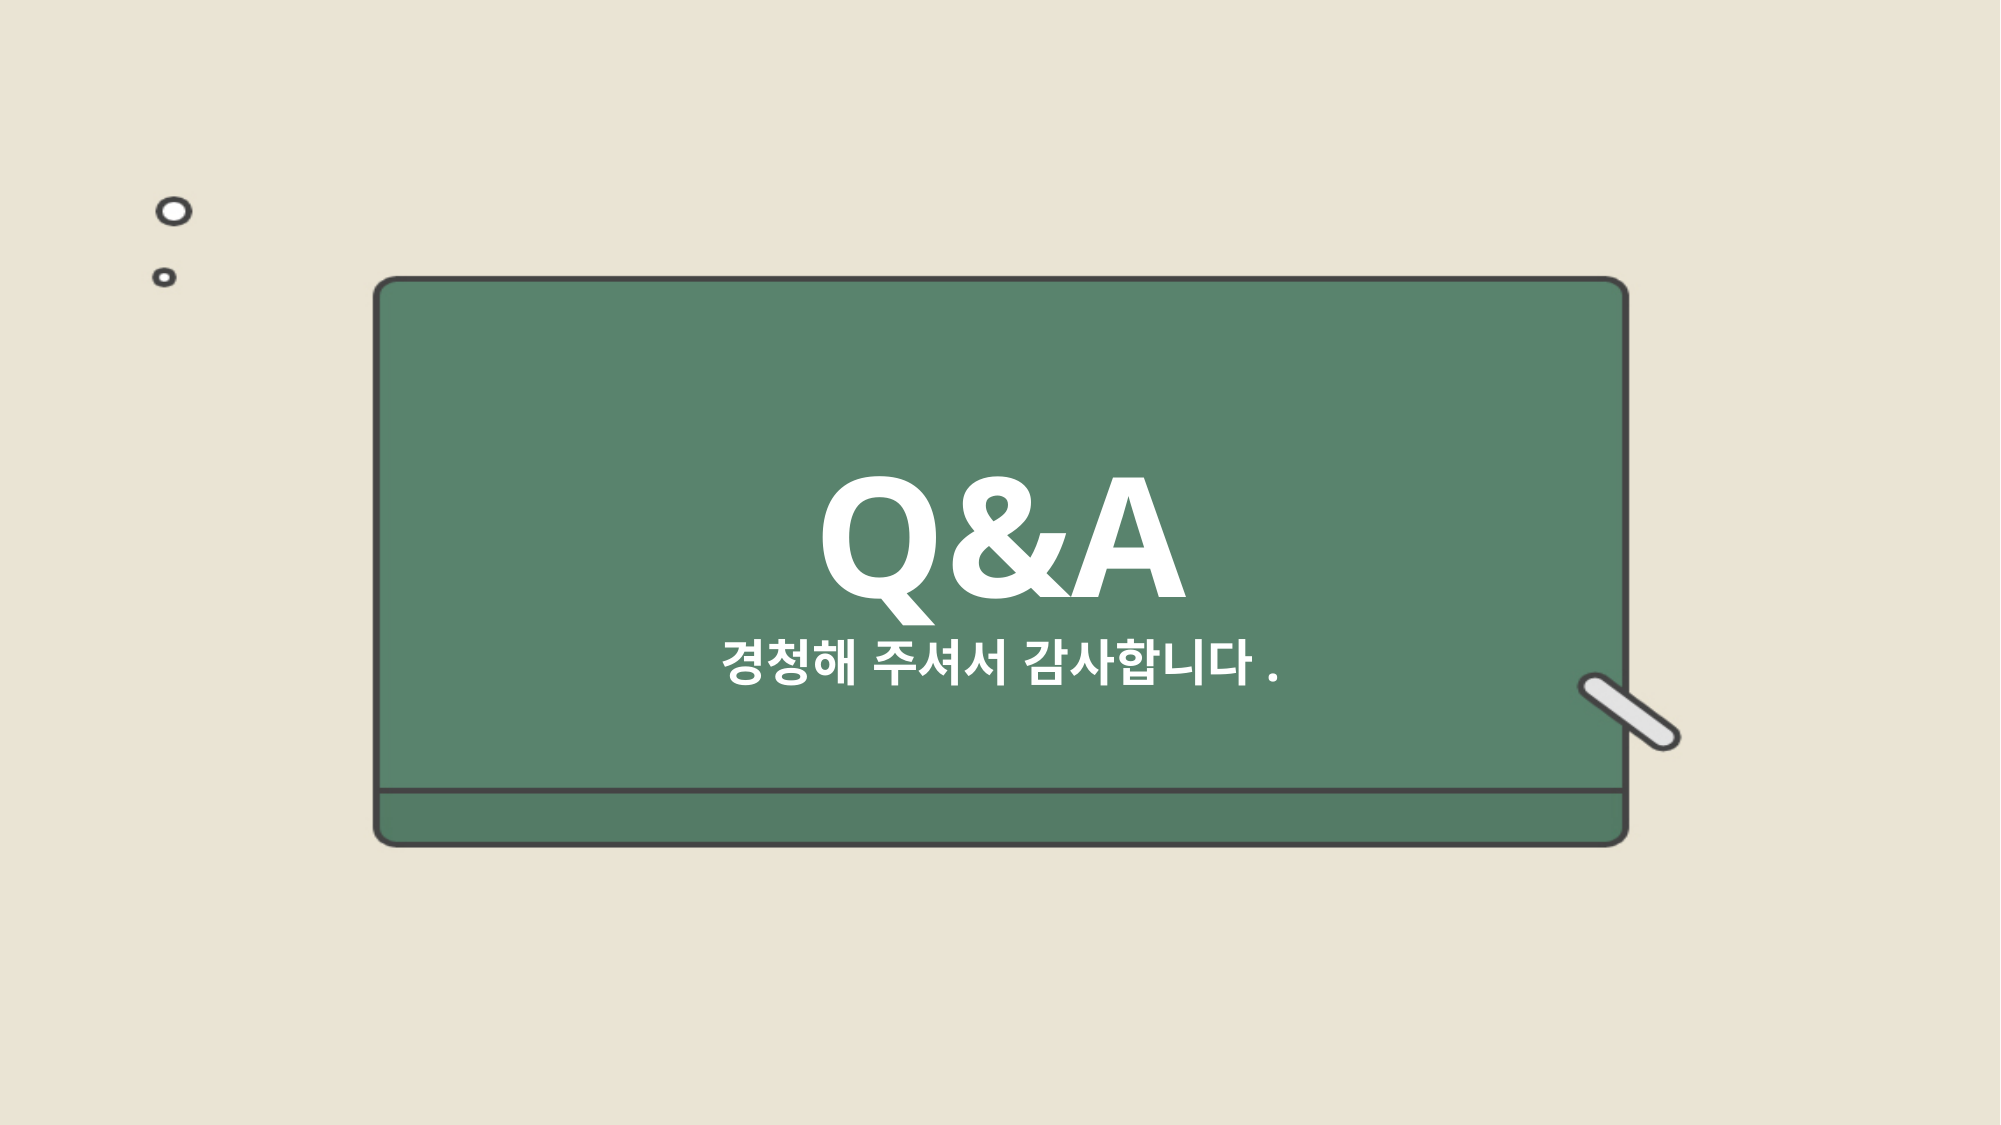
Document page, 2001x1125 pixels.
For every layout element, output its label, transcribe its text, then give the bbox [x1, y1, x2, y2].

picture [0, 0, 2001, 1125]
text_box Q&A 경청해 주셔서 감사합니다. [476, 423, 1524, 699]
